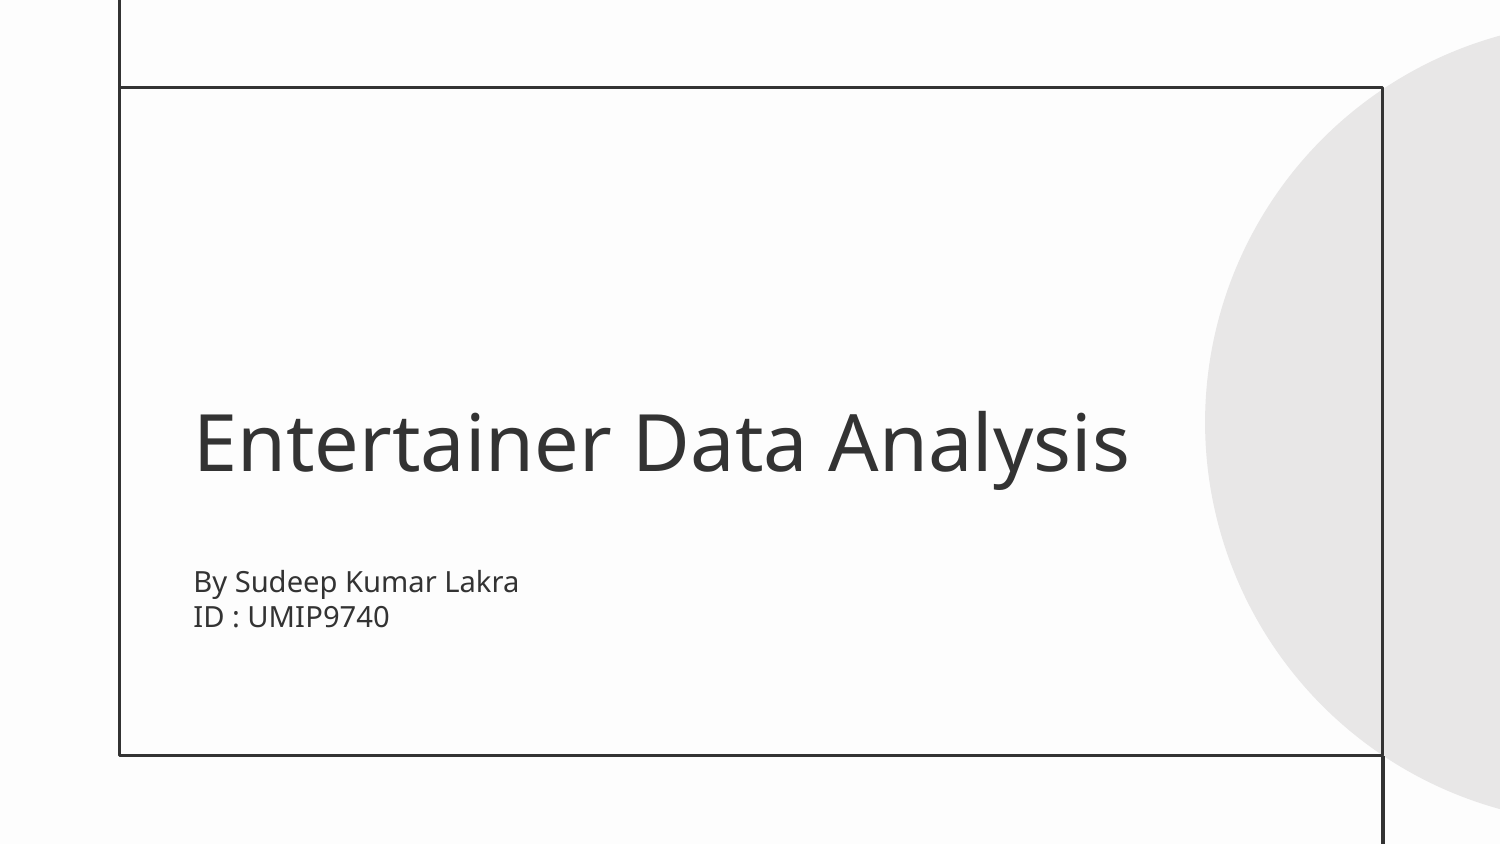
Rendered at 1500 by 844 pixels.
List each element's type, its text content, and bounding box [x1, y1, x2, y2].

subtitle By Sudeep Kumar Lakra ID : UMIP9740 [178, 547, 539, 626]
title Entertainer Data Analysis [178, 273, 1146, 503]
